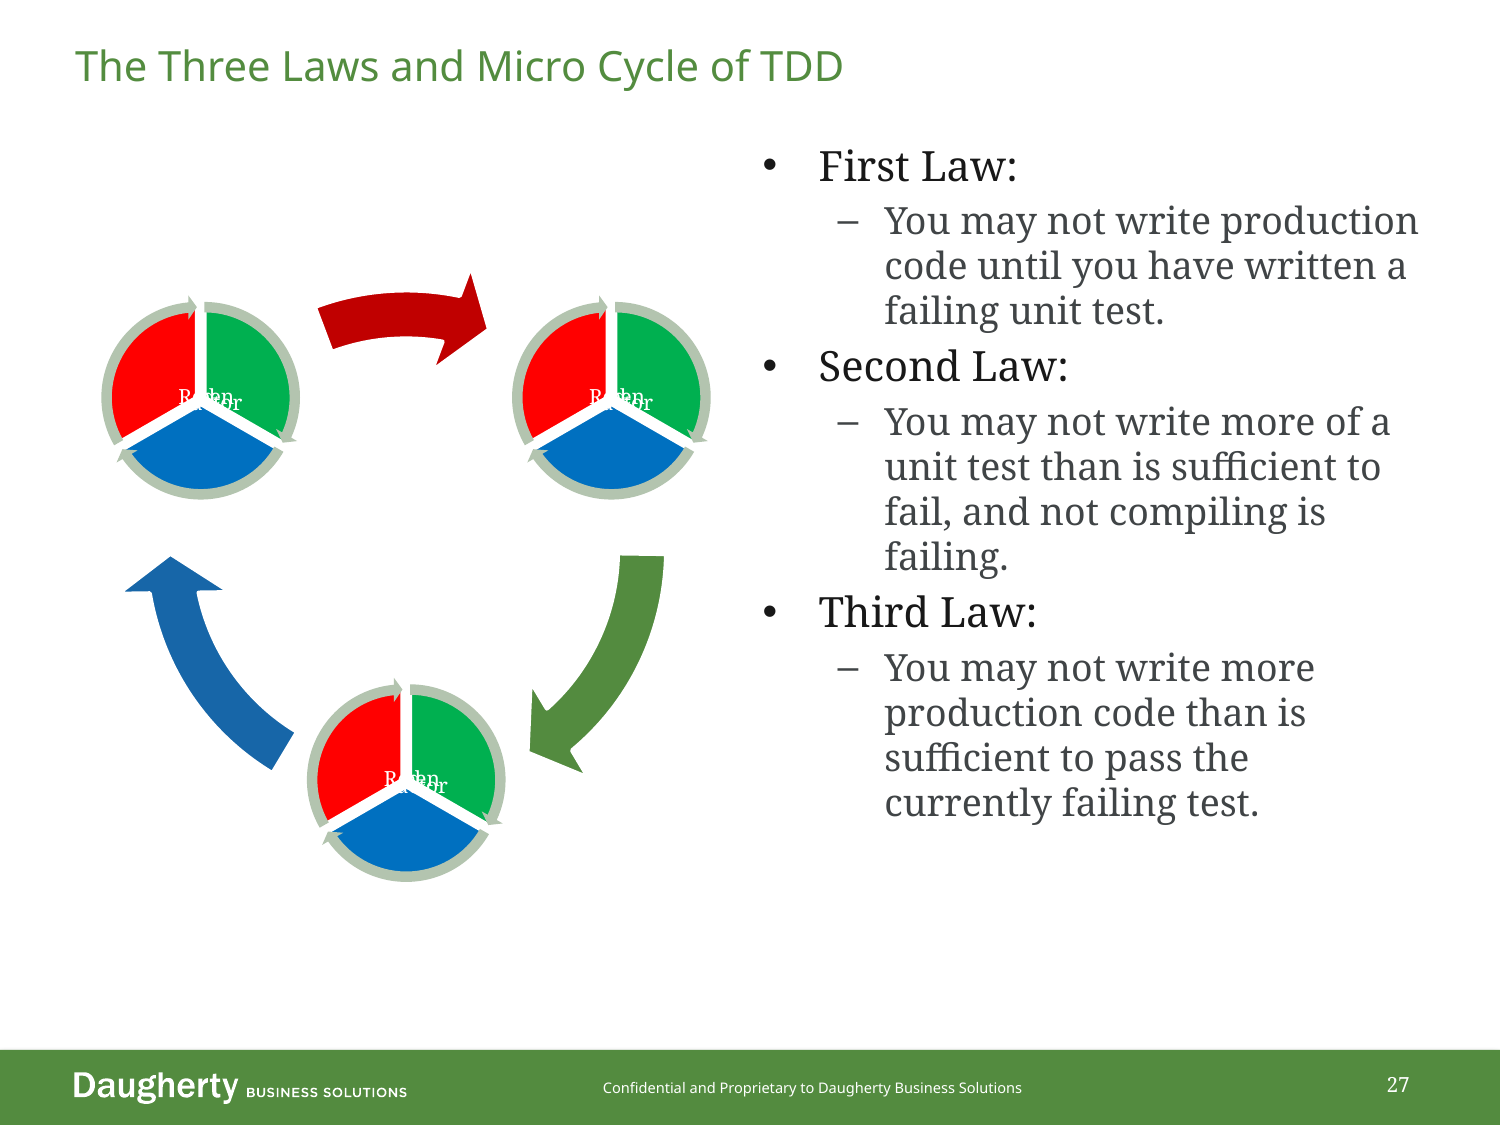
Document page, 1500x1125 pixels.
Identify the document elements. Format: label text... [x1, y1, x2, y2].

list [74, 131, 738, 1041]
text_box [502, 286, 721, 515]
list First Law: You may not write production code until you have written a failing unit test. Second Law: You may not write more of a unit test than is sufficient to fail, and not compiling is failing. Third Law: You may not write more production code than is sufficient to pass the currently failing test. [762, 131, 1425, 1041]
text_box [91, 286, 310, 515]
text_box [297, 669, 516, 897]
slide_number 27 [1355, 1055, 1425, 1116]
title The Three Laws and Micro Cycle of TDD [75, 0, 1425, 131]
